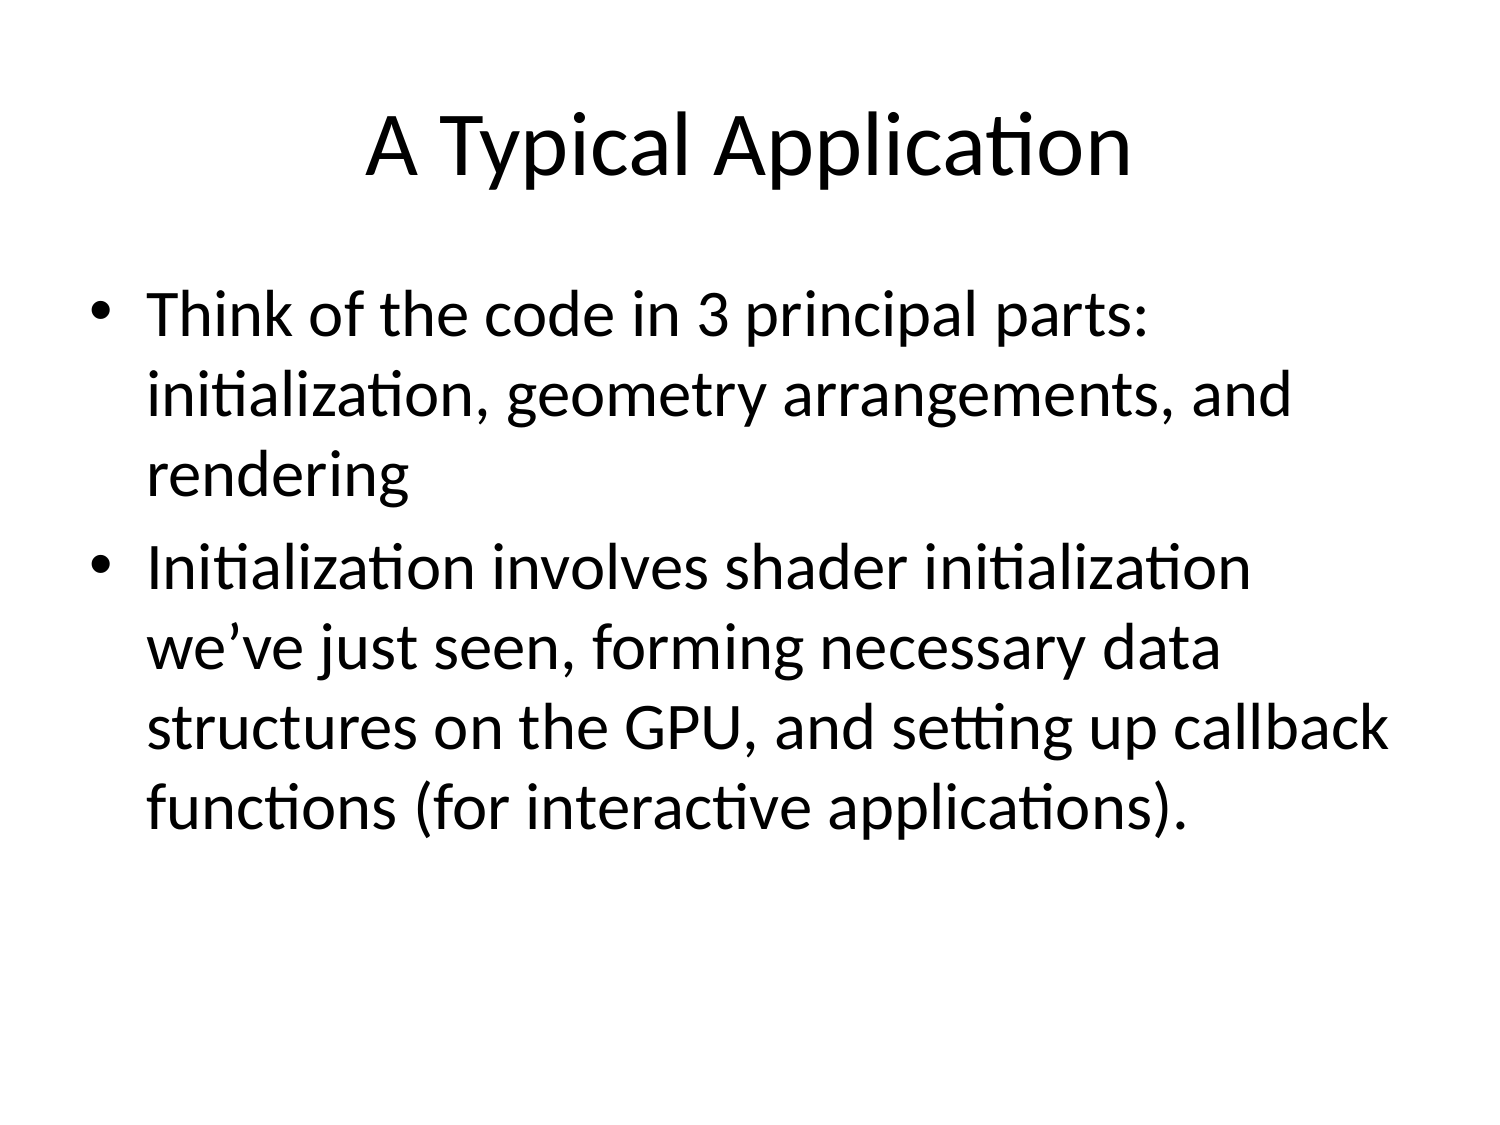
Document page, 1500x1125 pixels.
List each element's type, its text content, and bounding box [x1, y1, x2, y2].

text_box A Typical Application [74, 45, 1425, 233]
text_box Think of the code in 3 principal parts: initialization, geometry arrangements, and rendering Initialization involves shader initialization we’ve just seen, forming necessary data structures on the GPU, and setting up callback functions (for interactive applications). [74, 262, 1425, 1005]
